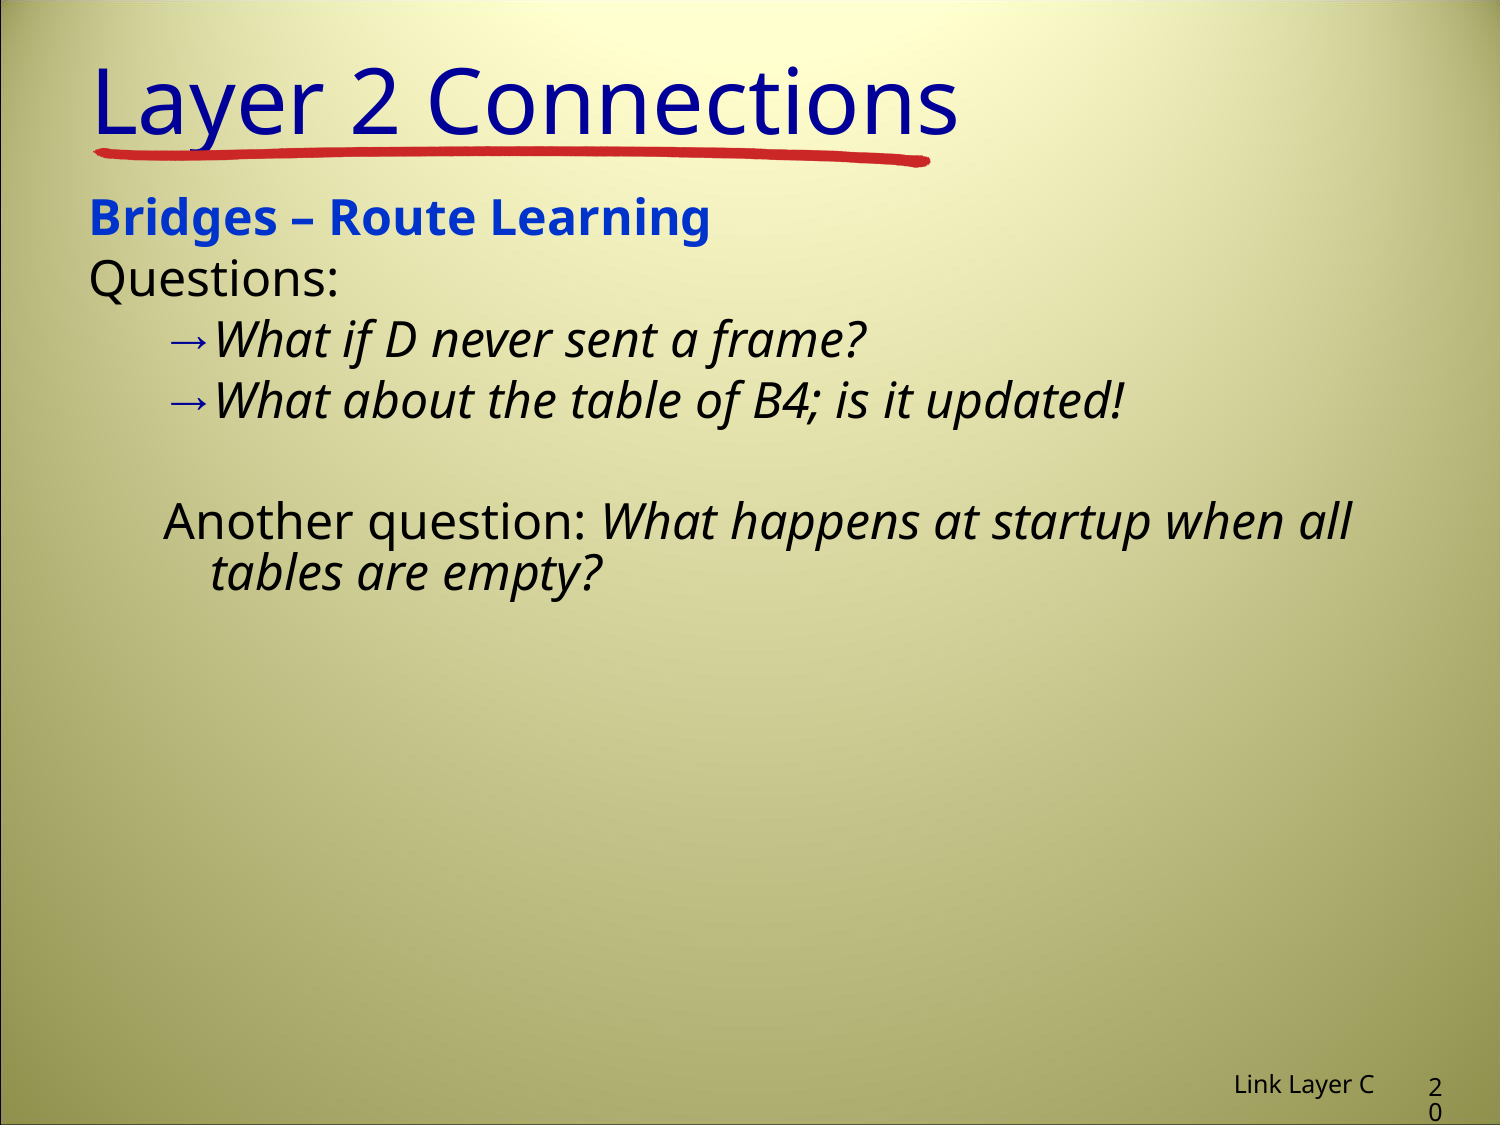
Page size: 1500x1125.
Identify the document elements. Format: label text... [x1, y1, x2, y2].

picture [0, 0, 1500, 1125]
title Layer 2 Connections [75, 45, 1425, 150]
list Bridges – Route Learning Questions: What if D never sent a frame? What about the table of B4; is it updated! Another question: What happens at startup when all tables are empty? [73, 186, 1458, 877]
